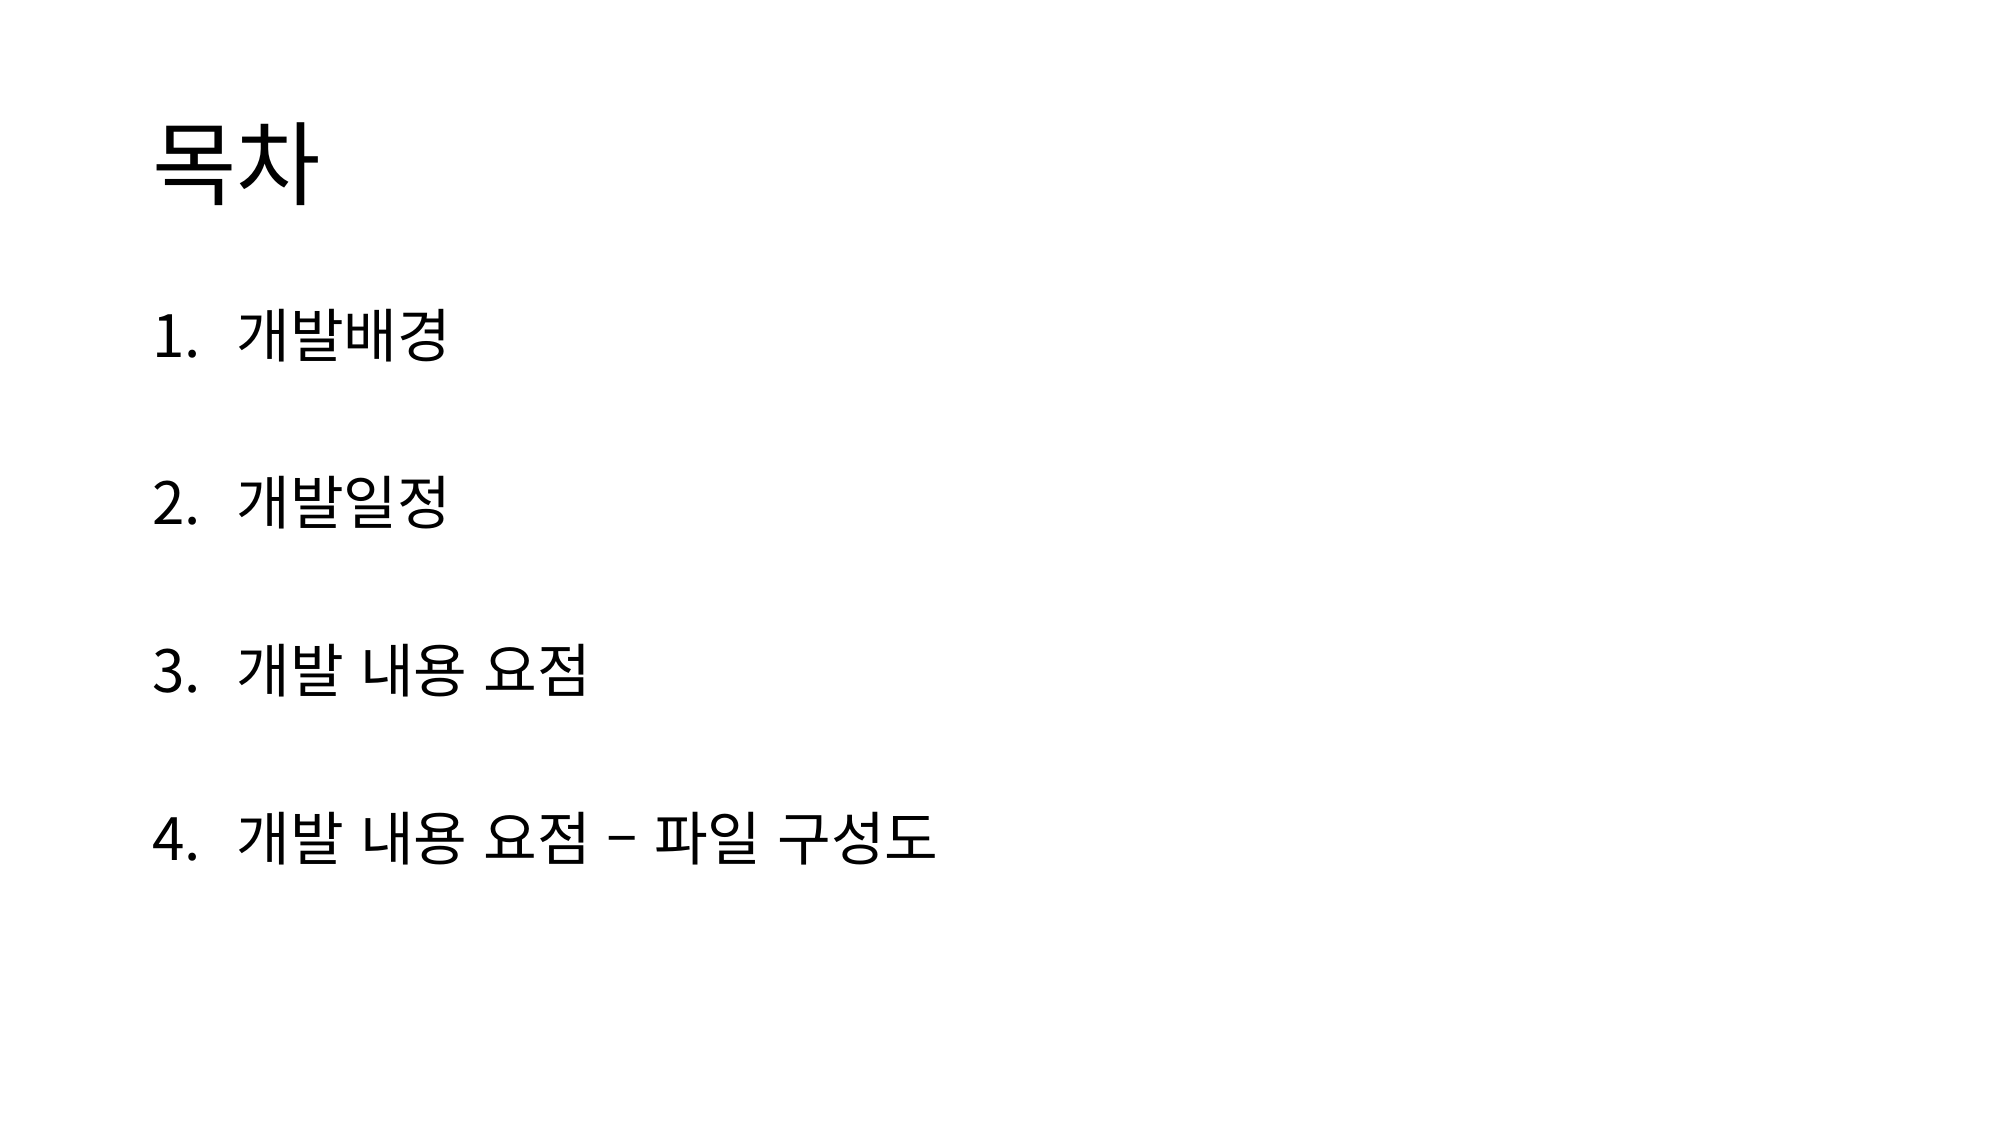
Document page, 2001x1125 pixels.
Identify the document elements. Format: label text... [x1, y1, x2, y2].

list 개발배경 개발일정 개발 내용 요점 개발 내용 요점 – 파일 구성도 [137, 299, 1863, 1014]
title 목차 [137, 59, 1863, 278]
